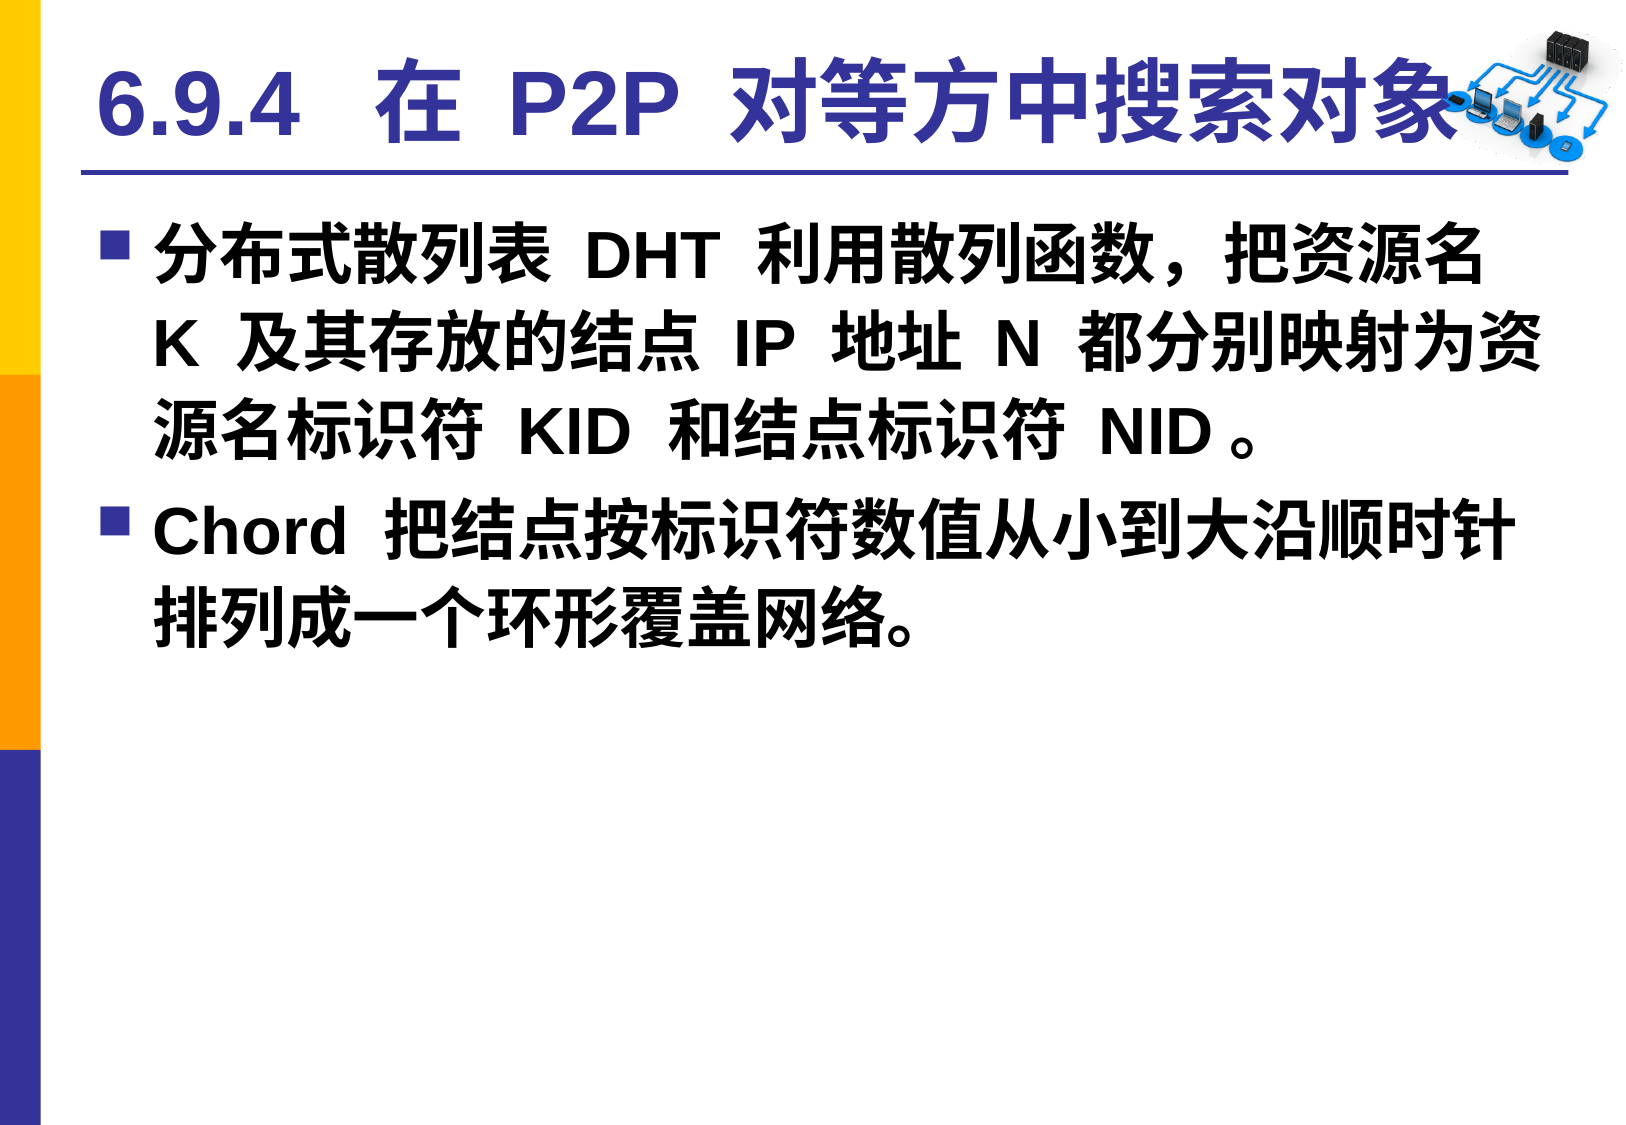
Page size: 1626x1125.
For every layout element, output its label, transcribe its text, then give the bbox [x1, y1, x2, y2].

list 分布式散列表 DHT 利用散列函数，把资源名 K 及其存放的结点 IP 地址 N 都分别映射为资源名标识符 KID 和结点标识符 NID。 Chord 把结点按标识符数值从小到大沿顺时针排列成一个环形覆盖网络。 [81, 196, 1569, 1006]
title 6.9.4 在 P2P 对等方中搜索对象 [81, 30, 1569, 161]
picture [1438, 30, 1624, 165]
